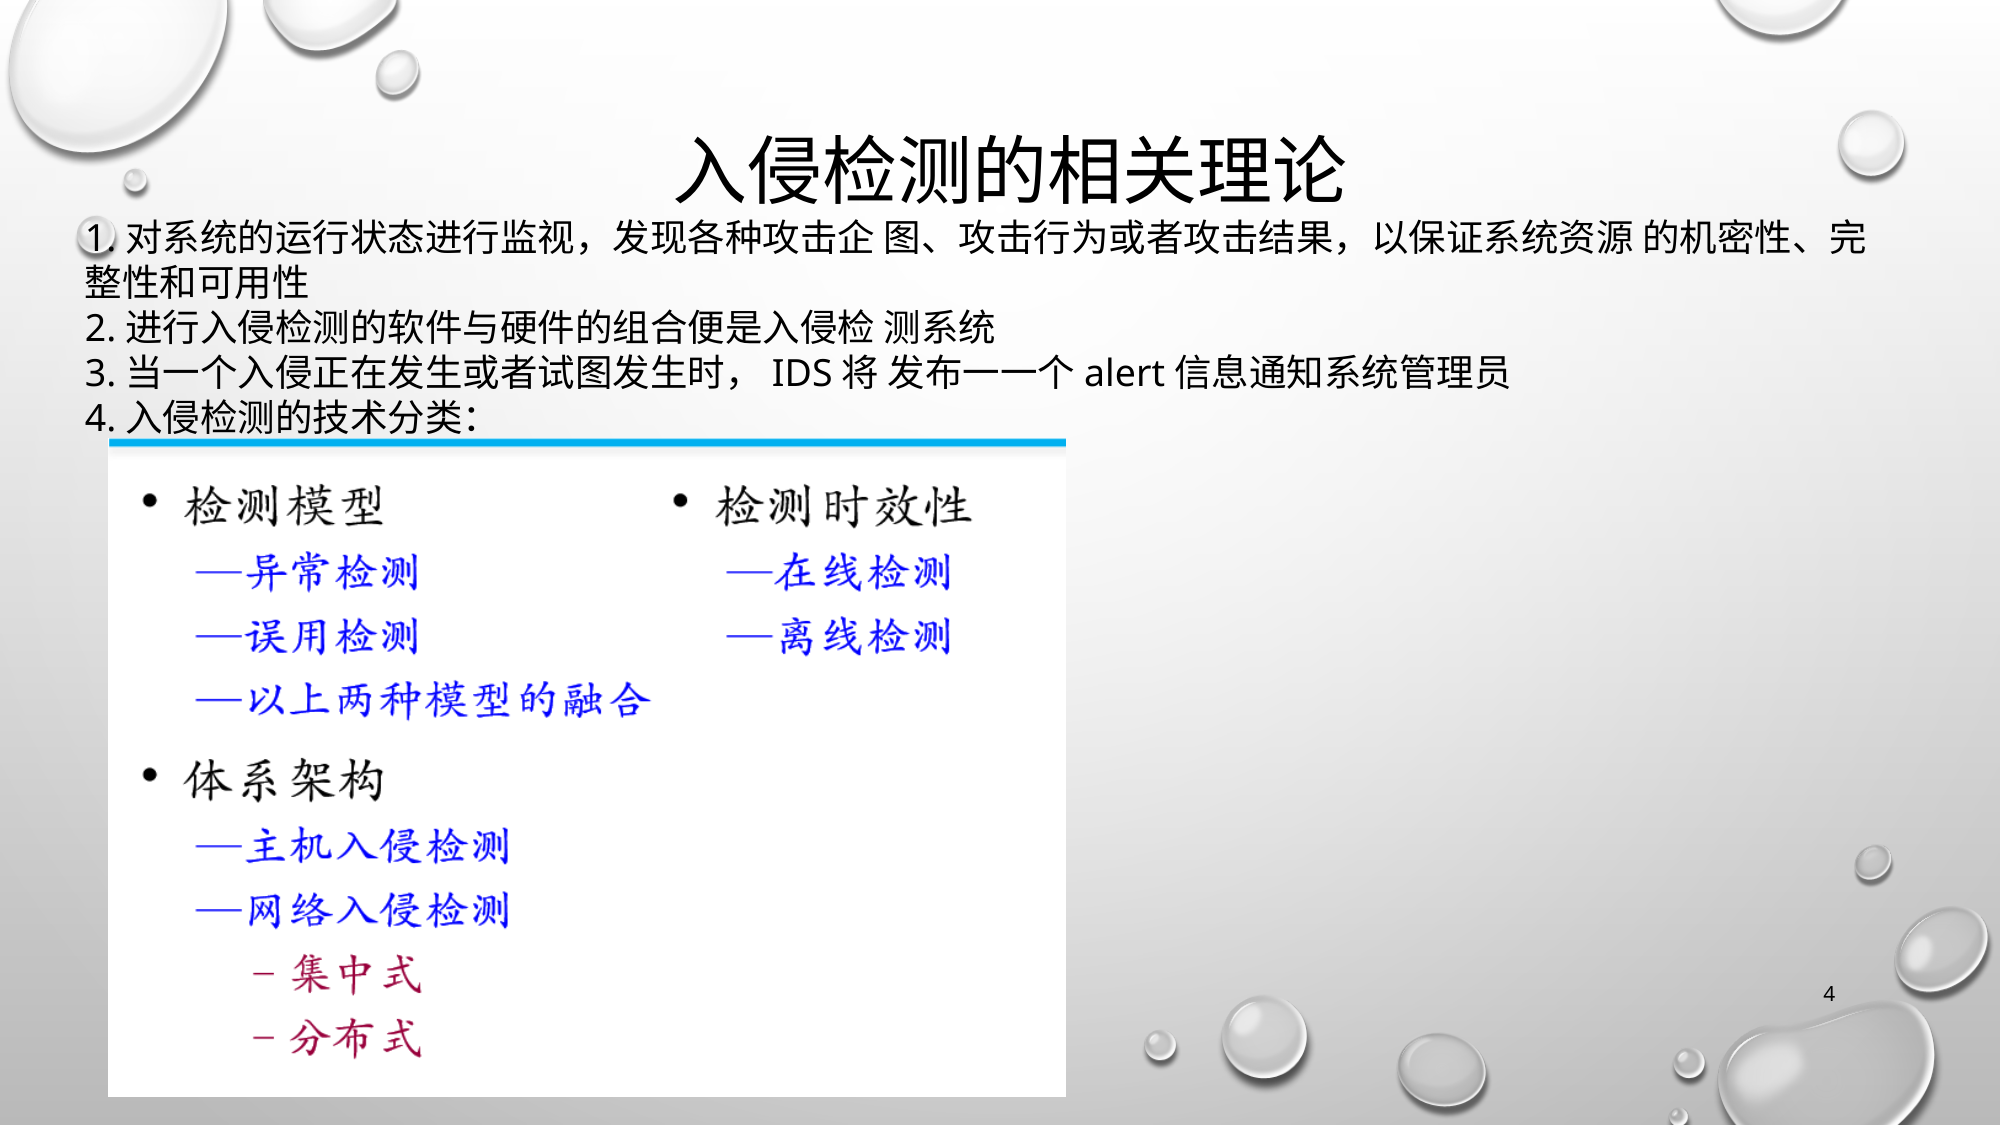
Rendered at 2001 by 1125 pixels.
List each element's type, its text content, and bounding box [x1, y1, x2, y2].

slide_number 4 [1724, 965, 1851, 1025]
picture [0, 0, 2000, 1125]
title 入侵检测的相关理论 [159, 43, 1860, 206]
text_box 1.对系统的运⾏状态进⾏监视，发现各种攻击企 图、攻击行为或者攻击结果，以保证系统资源 的机密性、完整性和可用性 2.进行⼊侵检测的软件与硬件的组合便是⼊侵检 测系统 3.当一个入侵正在发⽣或者试图发⽣时，IDS将 发布⼀一个alert信息通知系统管理员 4.入侵检测的技术分类： [70, 206, 1899, 537]
